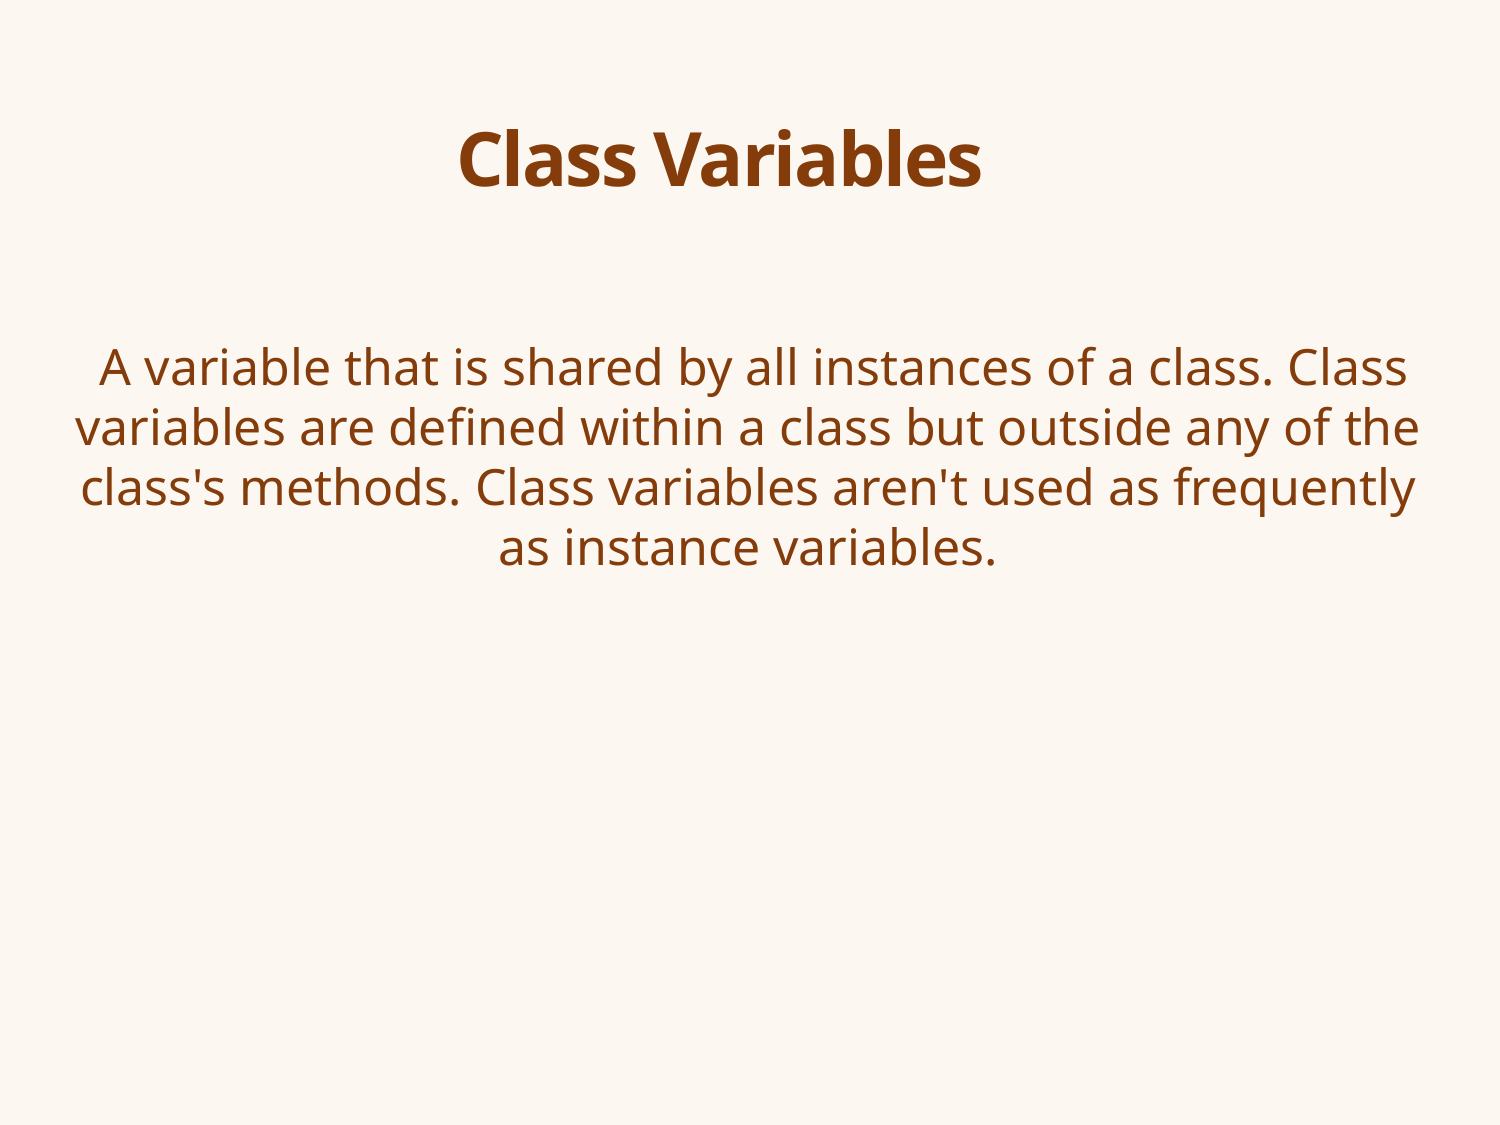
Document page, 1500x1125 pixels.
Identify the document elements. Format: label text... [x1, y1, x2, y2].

list A variable that is shared by all instances of a class. Class variables are defined within a class but outside any of the class's methods. Class variables aren't used as frequently as instance variables. [18, 327, 1460, 1098]
title Class Variables [0, 79, 1441, 234]
